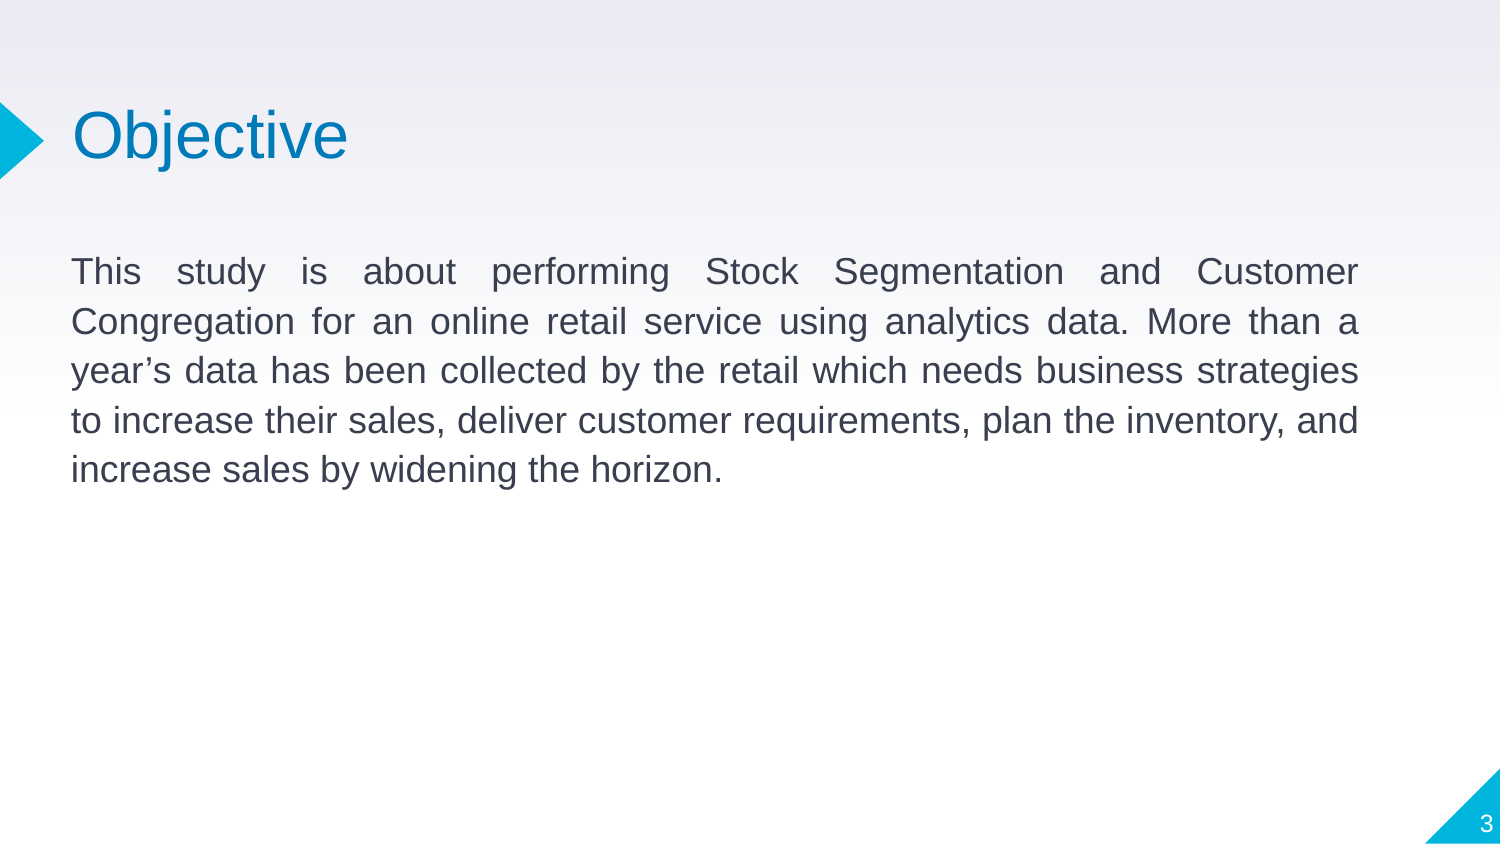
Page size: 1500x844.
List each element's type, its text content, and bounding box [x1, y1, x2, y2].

list This study is about performing Stock Segmentation and Customer Congregation for an online retail service using analytics data. More than a year’s data has been collected by the retail which needs business strategies to increase their sales, deliver customer requirements, plan the inventory, and increase sales by widening the horizon. [51, 242, 1360, 769]
title Objective [72, 107, 1364, 233]
slide_number 3 [1418, 760, 1494, 838]
